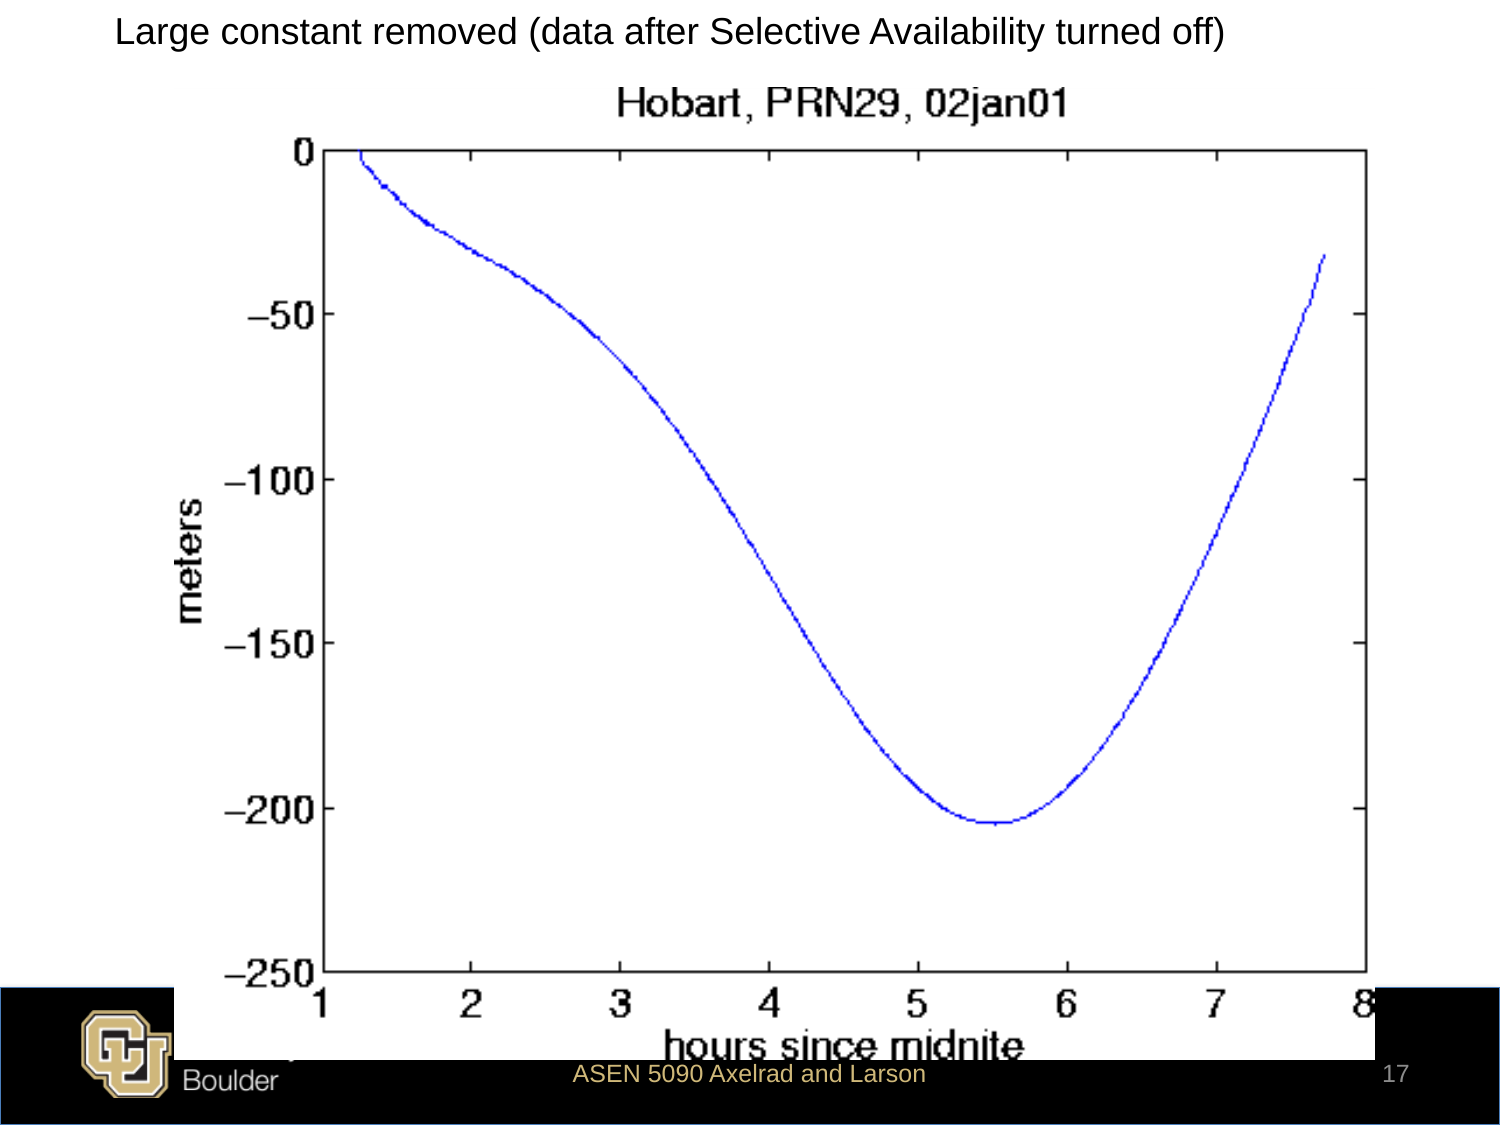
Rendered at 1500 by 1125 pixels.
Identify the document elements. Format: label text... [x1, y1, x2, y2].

picture [174, 87, 1376, 1060]
slide_number 17 [1074, 1042, 1425, 1103]
footer ASEN 5090 Axelrad and Larson [512, 1068, 988, 1103]
text_box Large constant removed (data after Selective Availability turned off) [99, 0, 1375, 60]
